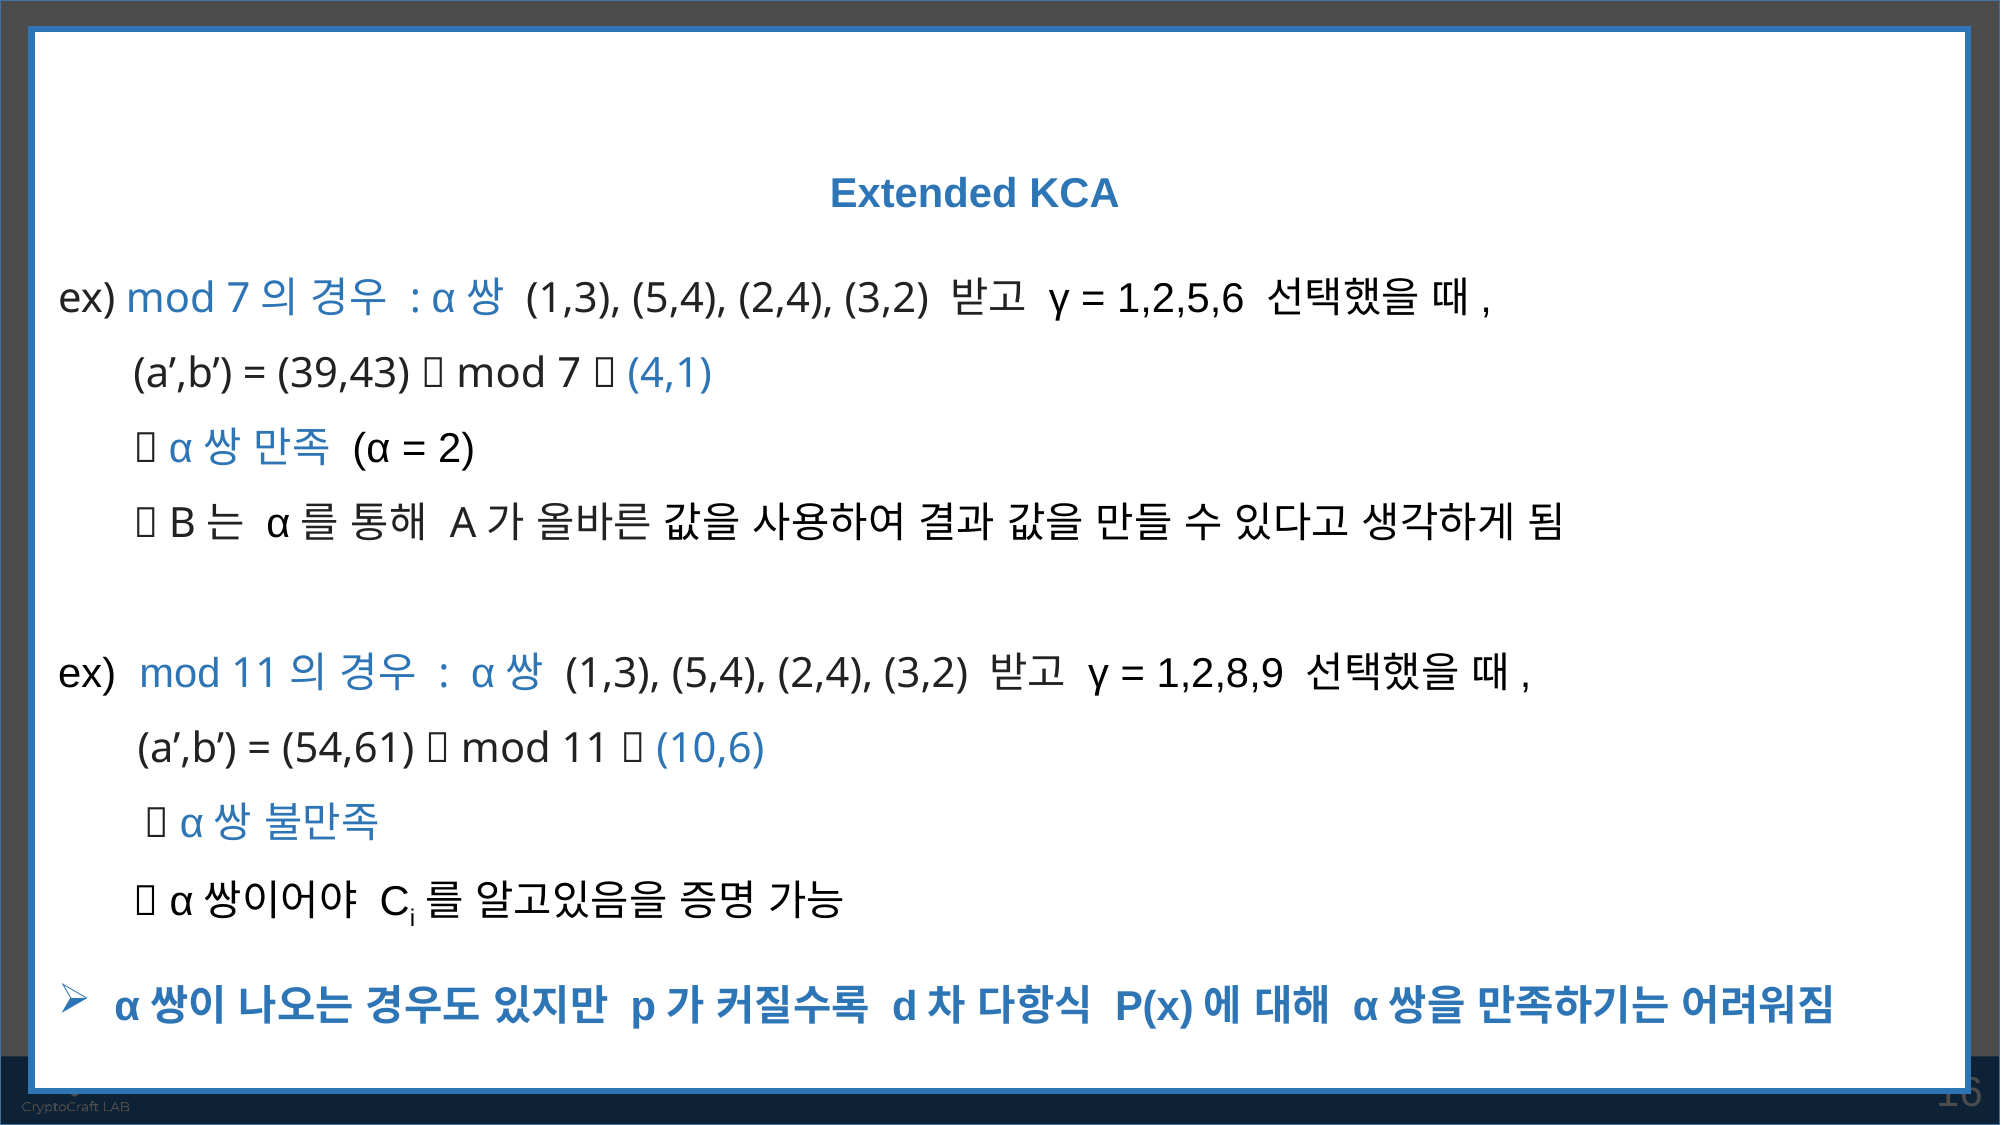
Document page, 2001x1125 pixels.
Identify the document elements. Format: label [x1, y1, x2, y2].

text_box [0, 0, 2000, 1125]
